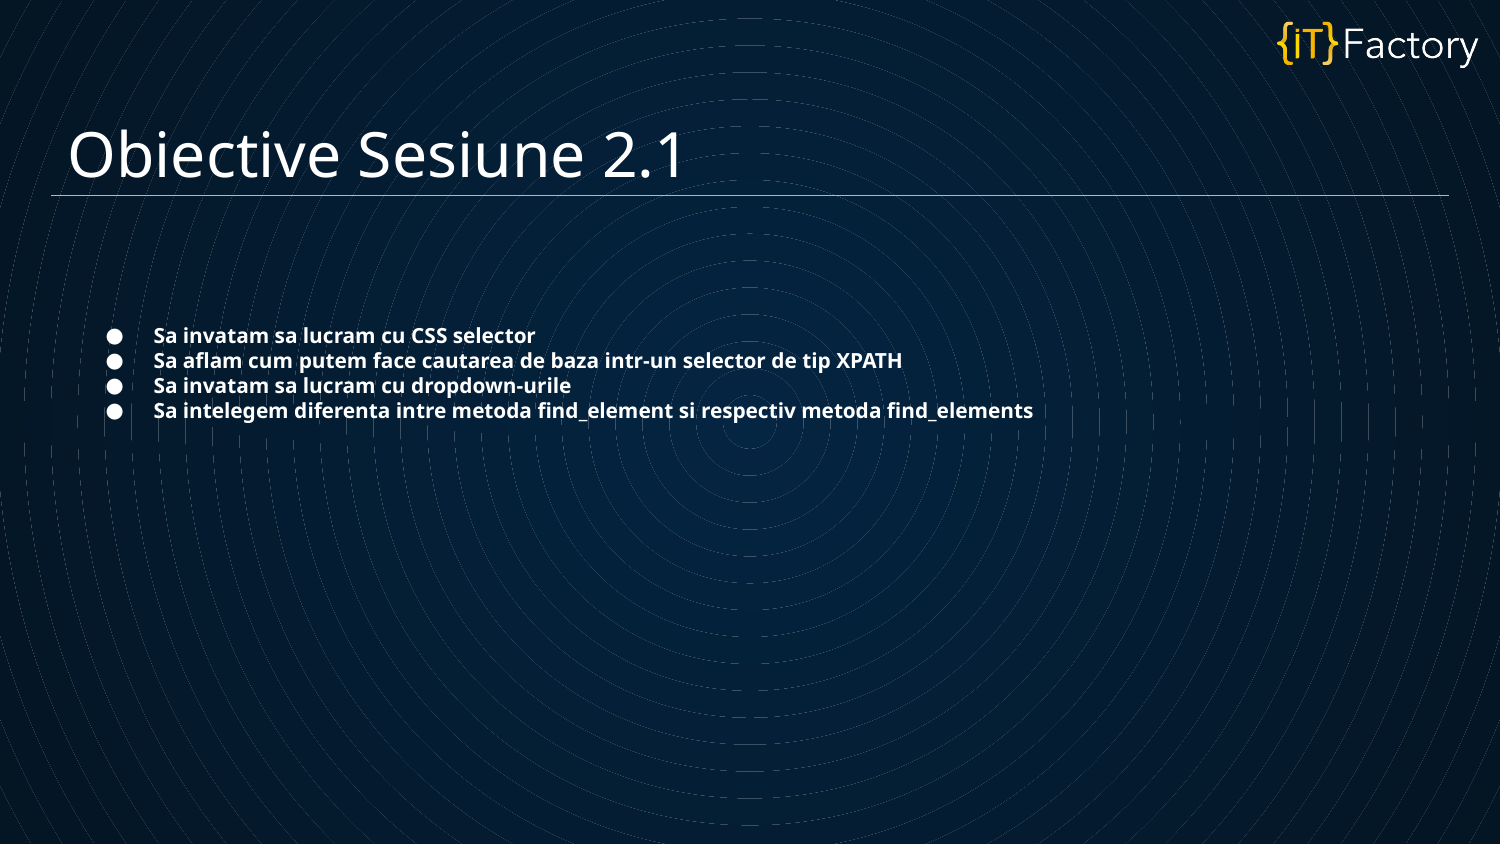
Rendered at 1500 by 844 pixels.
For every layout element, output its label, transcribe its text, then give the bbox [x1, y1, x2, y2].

title Obiective Sesiune 2.1 [51, 105, 708, 195]
text_box Sa invatam sa lucram cu CSS selector Sa aflam cum putem face cautarea de baza intr-un selector de tip XPATH Sa invatam sa lucram cu dropdown-urile Sa intelegem diferenta intre metoda find_element si respectiv metoda find_elements [63, 307, 1462, 438]
picture [1277, 16, 1479, 73]
